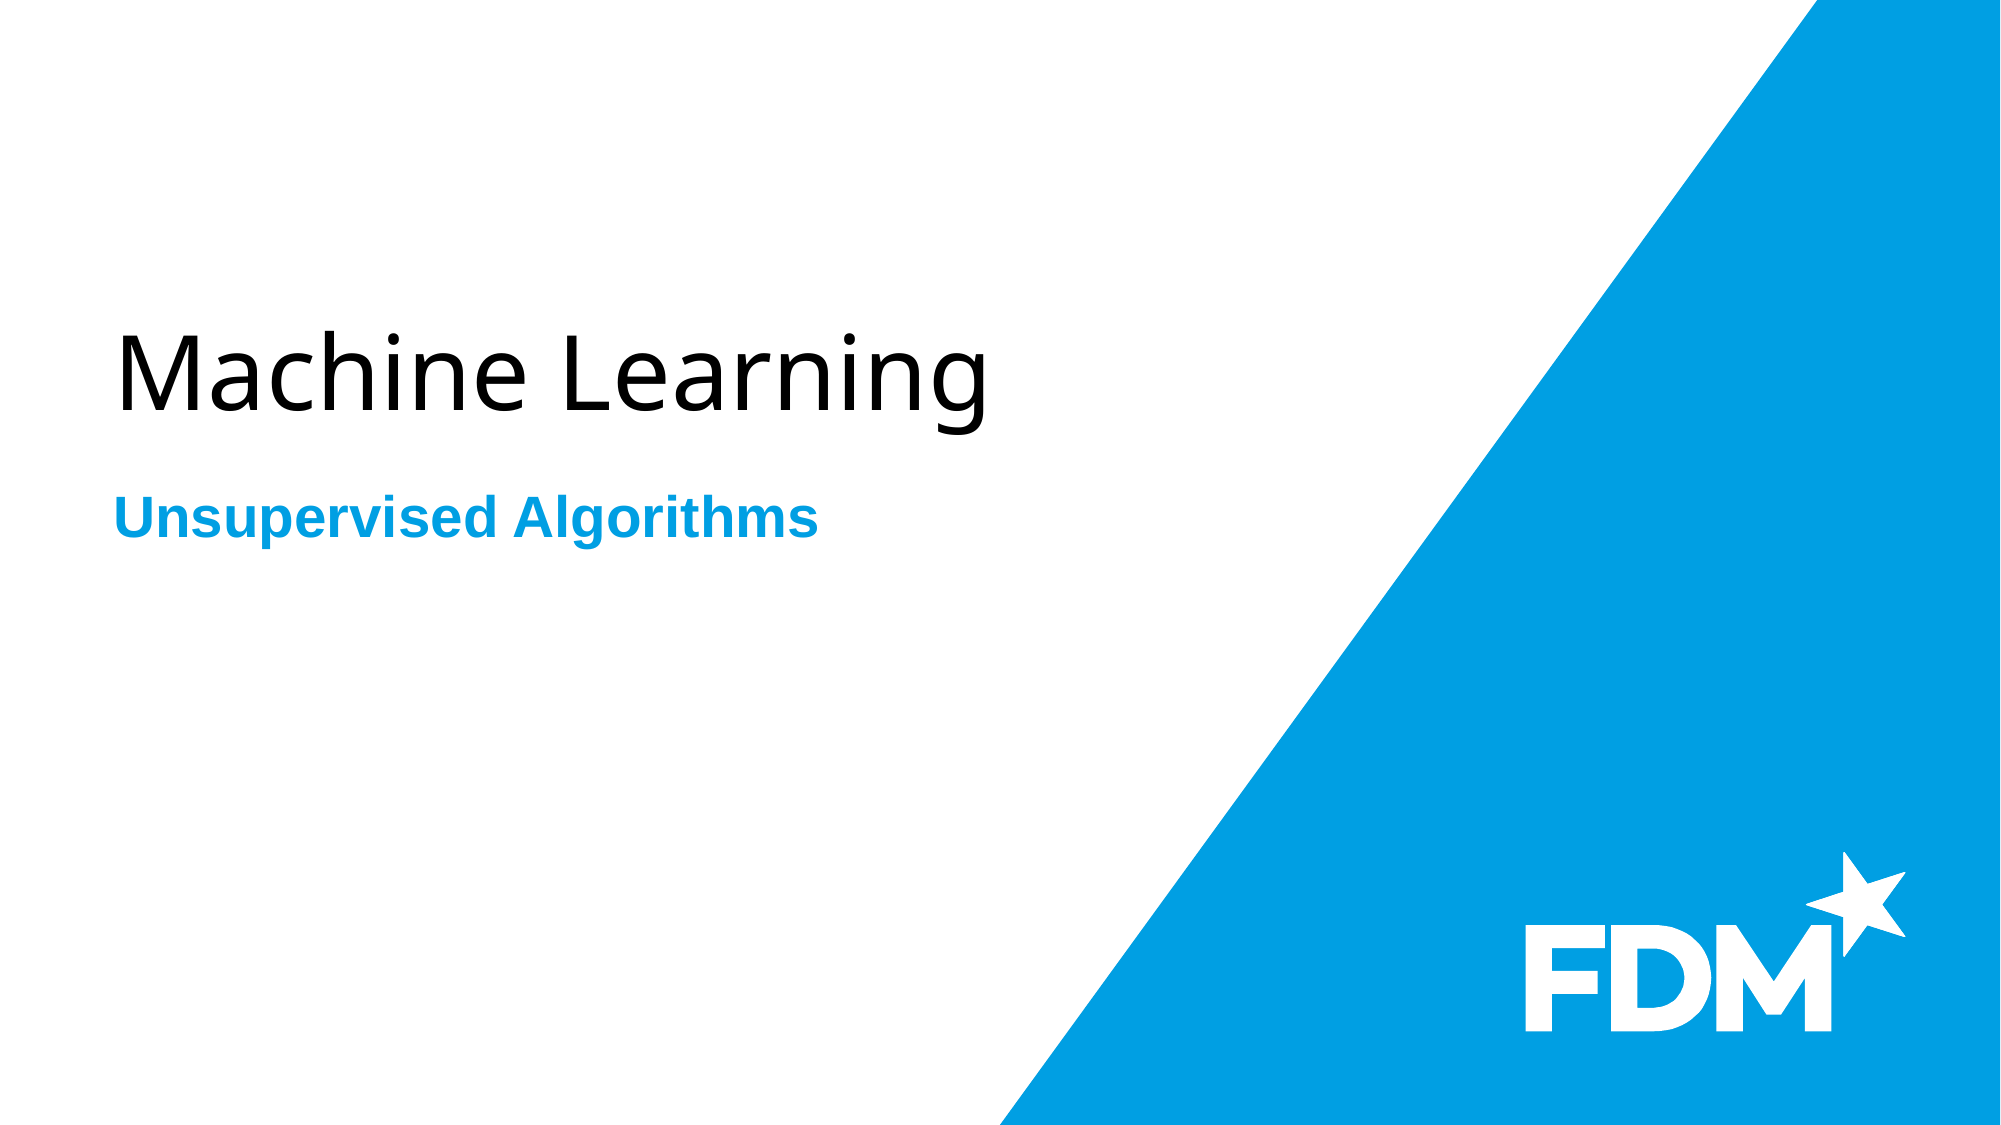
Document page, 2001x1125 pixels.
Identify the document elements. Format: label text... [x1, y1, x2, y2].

list Unsupervised Algorithms [98, 471, 1172, 842]
title Machine Learning [98, 254, 1478, 439]
